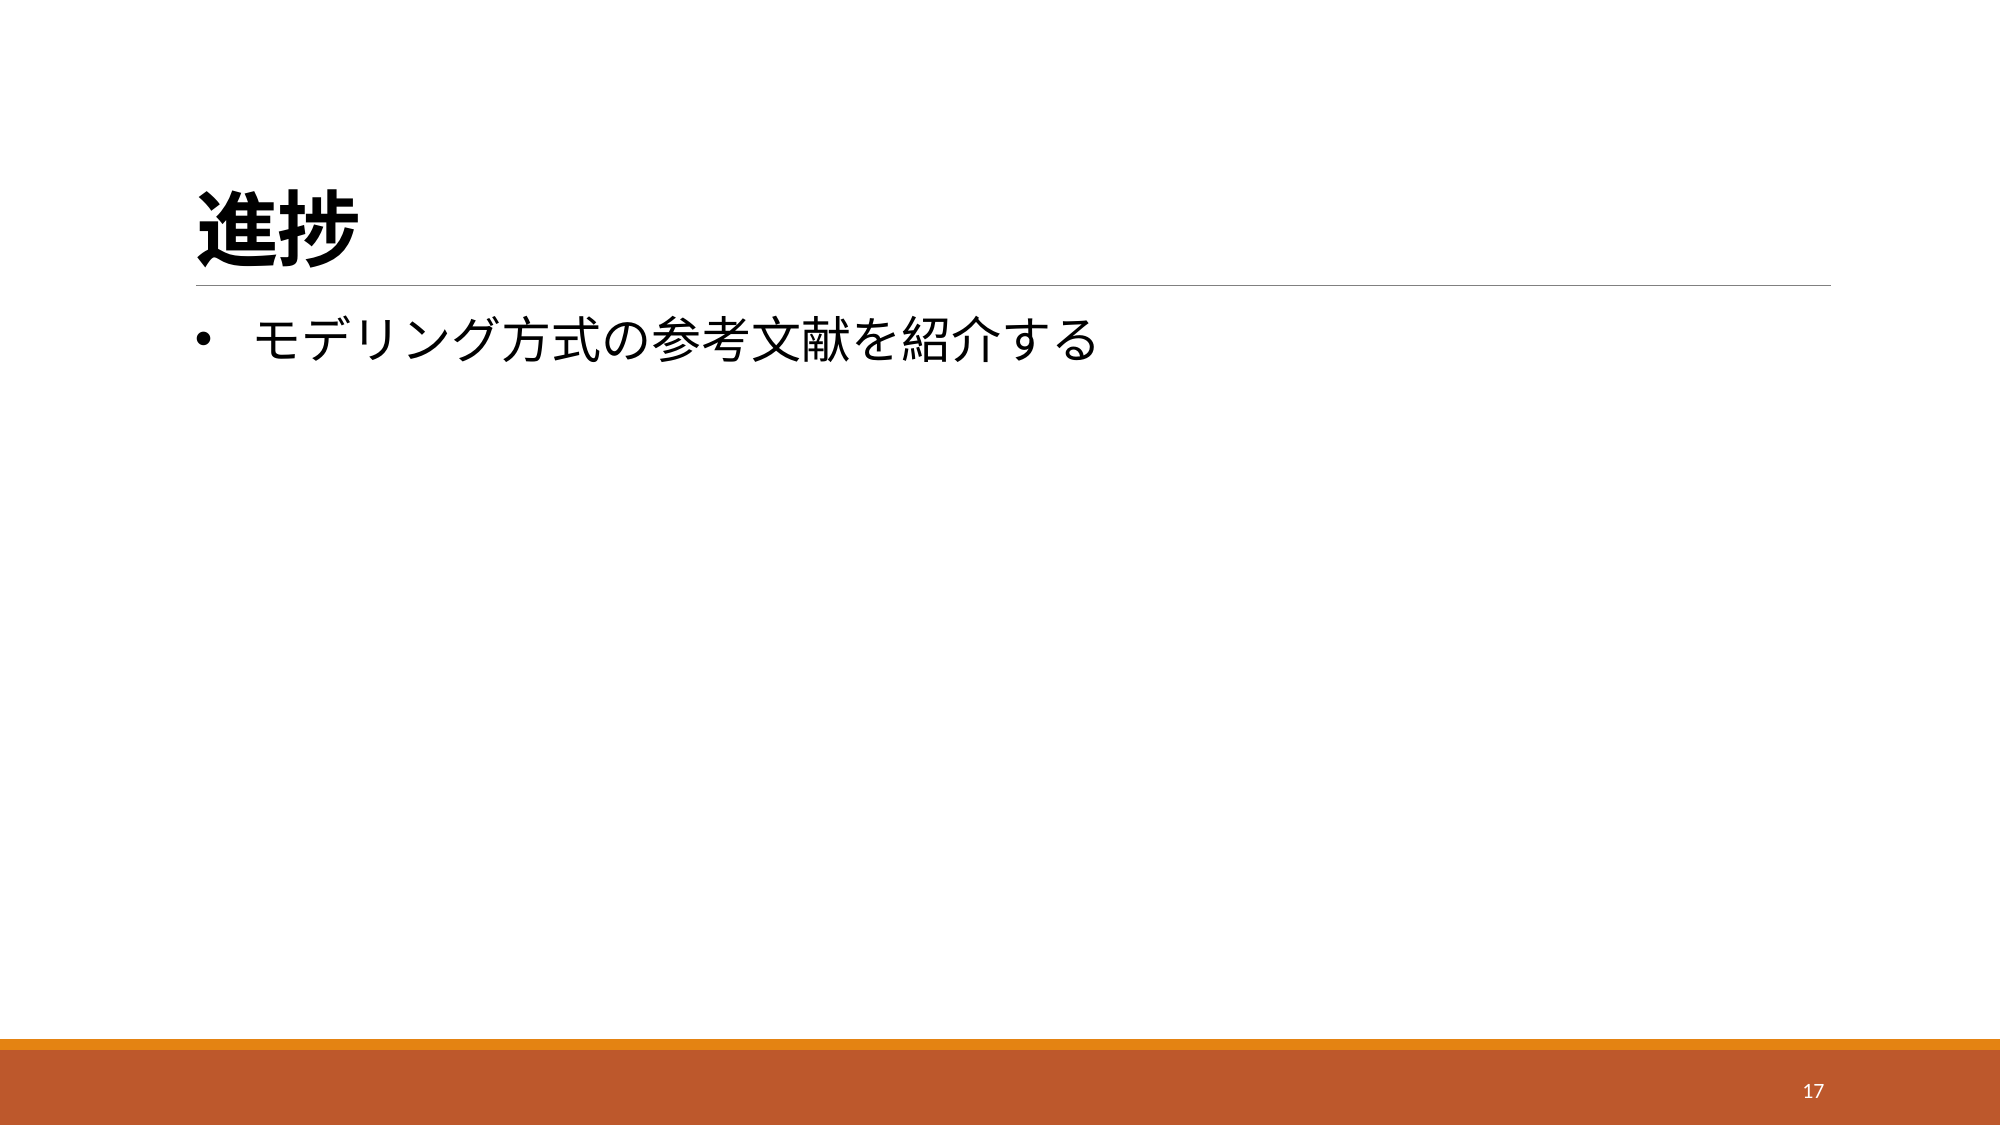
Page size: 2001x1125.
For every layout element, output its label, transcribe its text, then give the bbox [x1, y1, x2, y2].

slide_number 17 [1624, 1059, 1840, 1120]
title 進捗 [180, 47, 1830, 285]
text_box モデリング方式の参考文献を紹介する [179, 301, 1783, 376]
